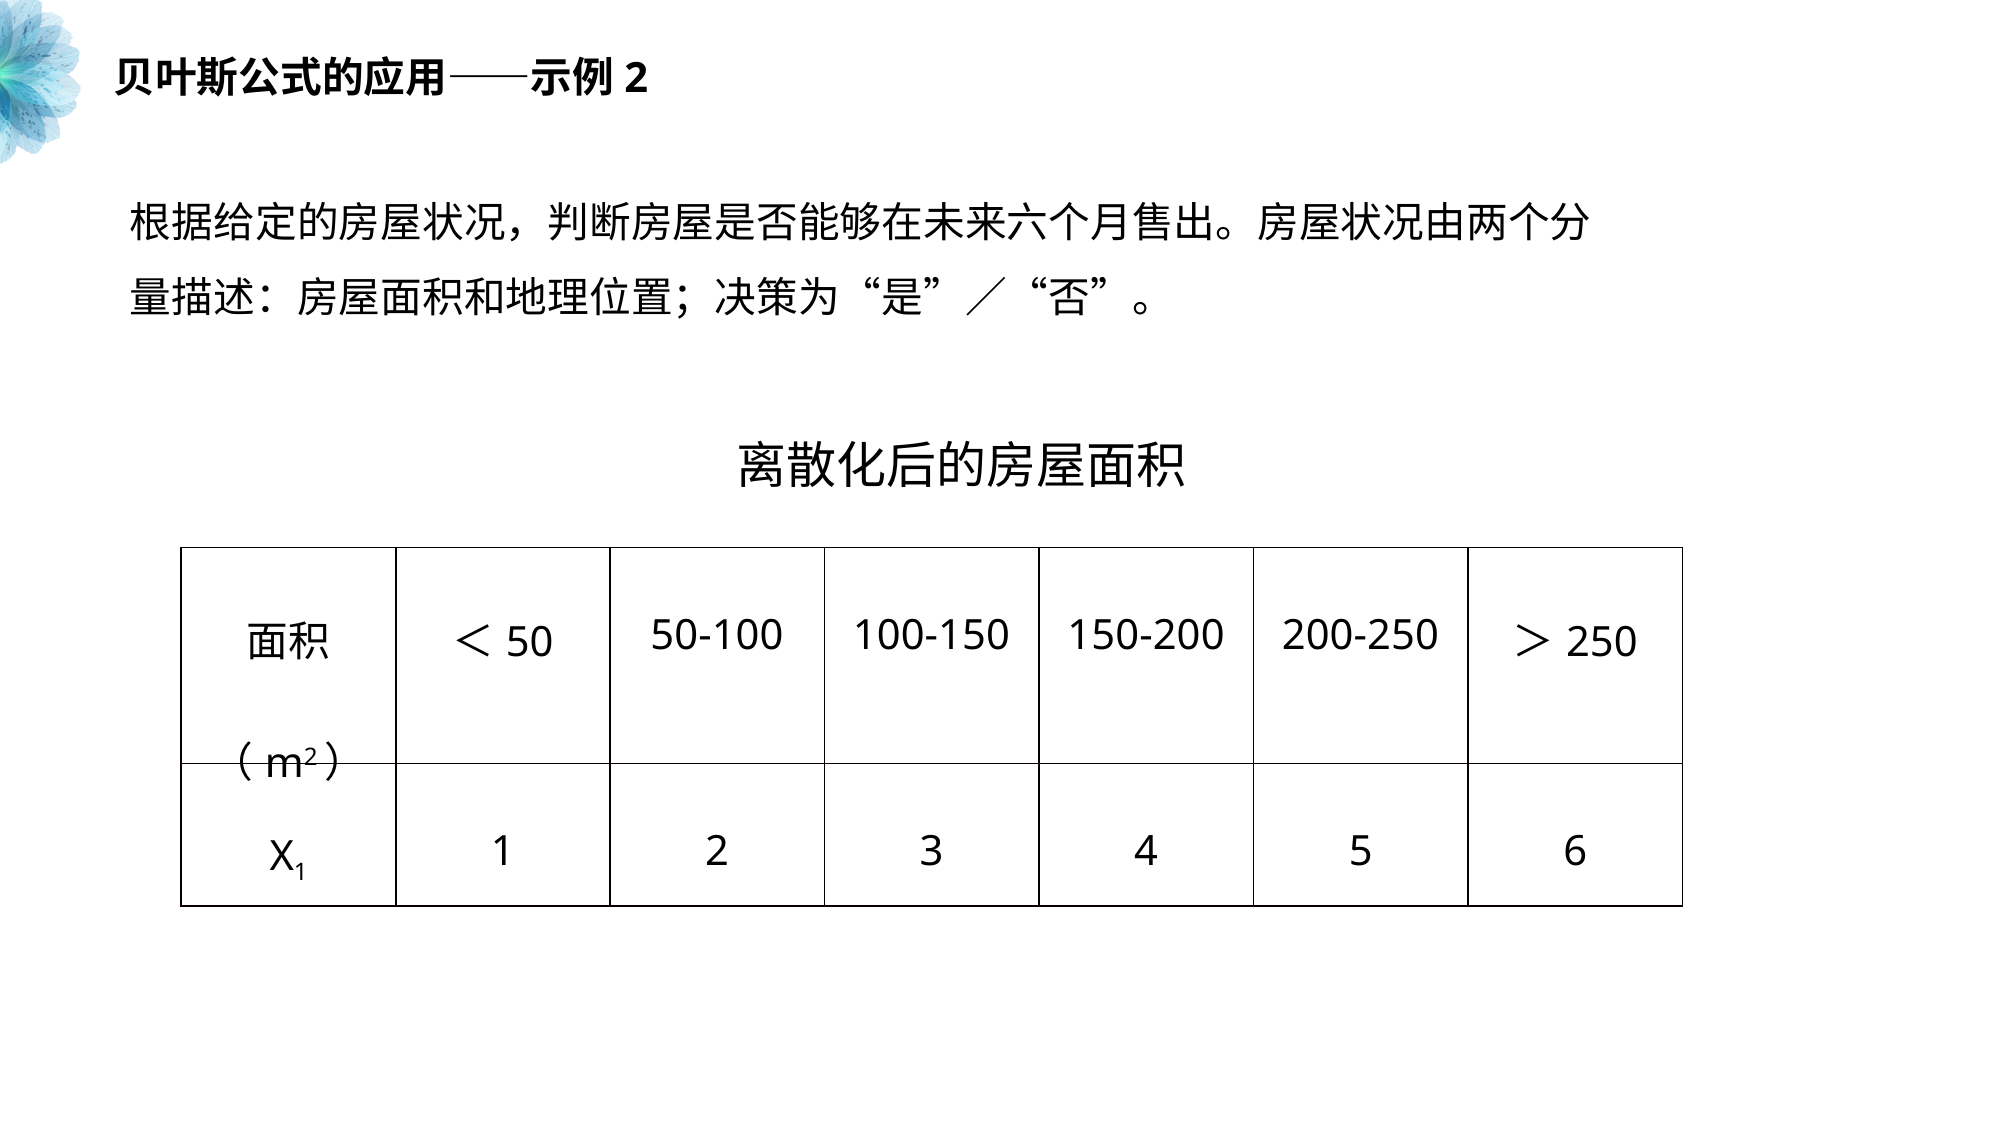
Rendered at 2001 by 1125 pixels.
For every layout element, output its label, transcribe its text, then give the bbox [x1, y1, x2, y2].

table_cell 1 [397, 764, 609, 905]
text_box 离散化后的房屋面积 [721, 426, 1287, 502]
text_box 贝叶斯公式的应用——示例2 [98, 43, 925, 108]
table_header 150-200 [1040, 548, 1253, 763]
table_header 50-100 [611, 548, 824, 763]
table_header 100-150 [825, 548, 1038, 763]
table_header 200-250 [1254, 548, 1467, 763]
table_cell 6 [1469, 764, 1682, 905]
table_header ＜50 [397, 548, 609, 763]
table_cell 4 [1040, 764, 1253, 905]
table_header 面积（m2） [182, 548, 395, 763]
text_box 根据给定的房屋状况，判断房屋是否能够在未来六个月售出。房屋状况由两个分量描述：房屋面积和地理位置；决策为“是”／“否”。 [115, 163, 1640, 329]
table_header ＞250 [1469, 548, 1682, 763]
table_cell 2 [611, 764, 824, 905]
picture [0, 0, 81, 164]
table_cell 3 [825, 764, 1038, 905]
table_cell X1 [182, 764, 395, 905]
table_cell 5 [1254, 764, 1467, 905]
